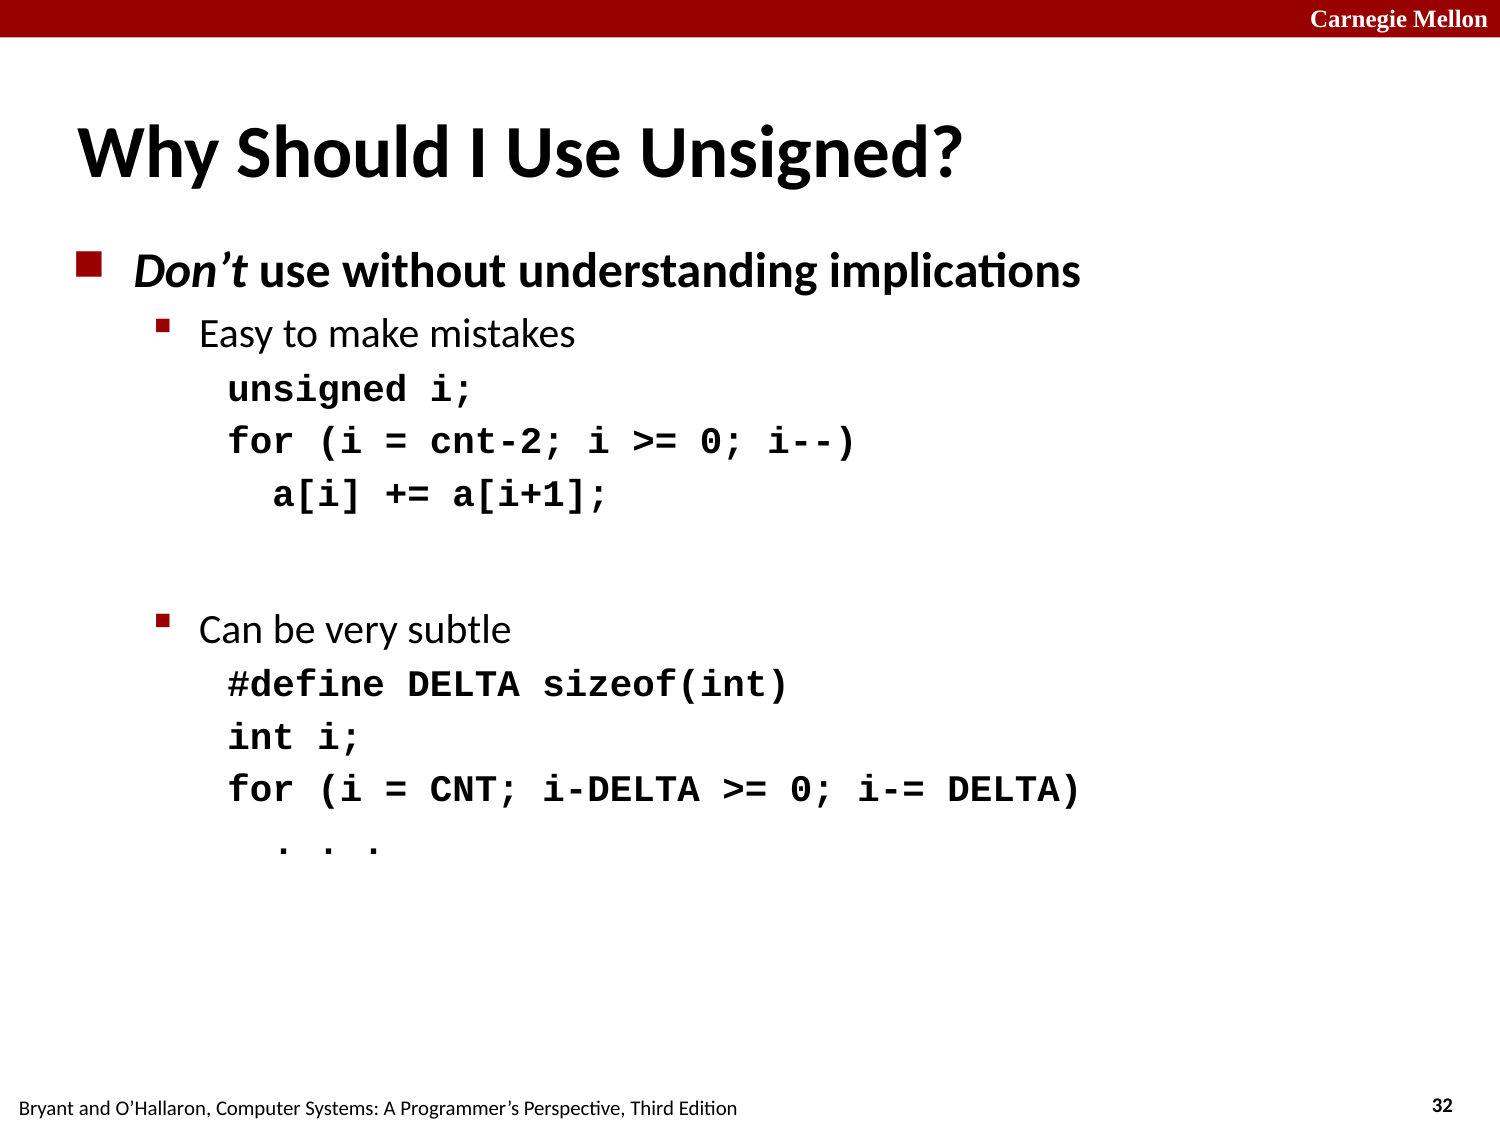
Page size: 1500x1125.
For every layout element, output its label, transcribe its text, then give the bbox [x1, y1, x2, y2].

list Don’t use without understanding implications Easy to make mistakes unsigned i; for (i = cnt-2; i >= 0; i--) a[i] += a[i+1]; Can be very subtle #define DELTA sizeof(int) int i; for (i = CNT; i-DELTA >= 0; i-= DELTA) . . . [61, 230, 1426, 1088]
title Why Should I Use Unsigned? [62, 99, 1285, 195]
